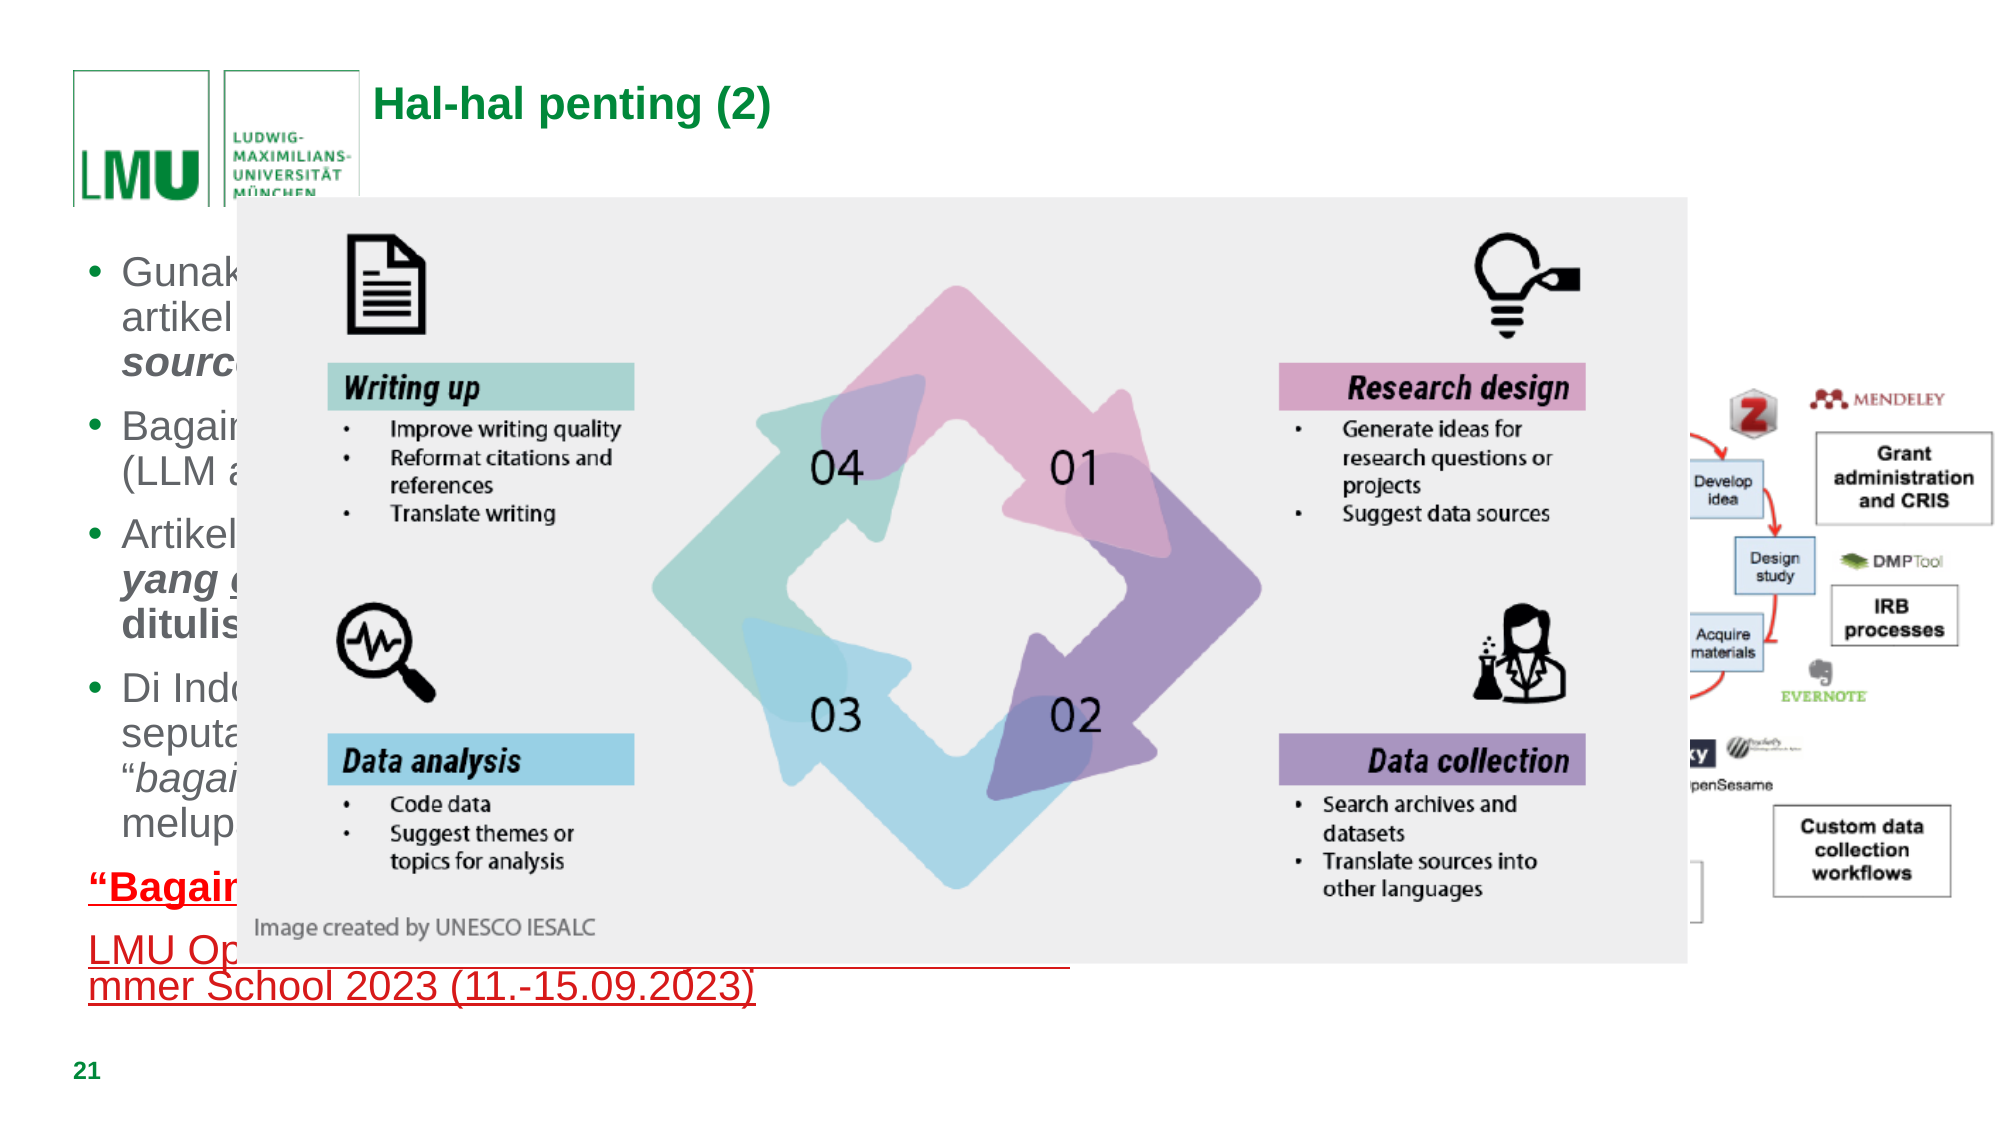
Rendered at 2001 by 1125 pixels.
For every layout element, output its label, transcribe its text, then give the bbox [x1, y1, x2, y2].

slide_number 21 [73, 1054, 192, 1099]
list Gunakan perangkat pendukung penelitian/penulisan artikel ilmiah dengan sumber terbuka (open source), agar mudah direka-ulang. Bagaimana dengan chatbots large-language model (LLM a.k.a. generative AI)? Bolehkah digunakan? Artikel ilmiah yang baik merupakan hasil penelitian yang cermat secara saintifik, yang kemudian ditulis dengan baik. Di Indonesia, perbincangan soal kualitas riset masih seputar “bagaimana menulis artikel yang baik?” Atau “bagaimana tembus jurnal bereputasi?” tetapi melupakan aspek yang terpenting: “Bagaimana penelitian seharusnya dilakukan?” LMU Open Science Center 5-day Open Research Summer School 2023 (11.-15.09.2023) [73, 243, 1111, 1053]
picture [236, 196, 2000, 967]
title Hal-hal penting (2) [357, 72, 1928, 246]
